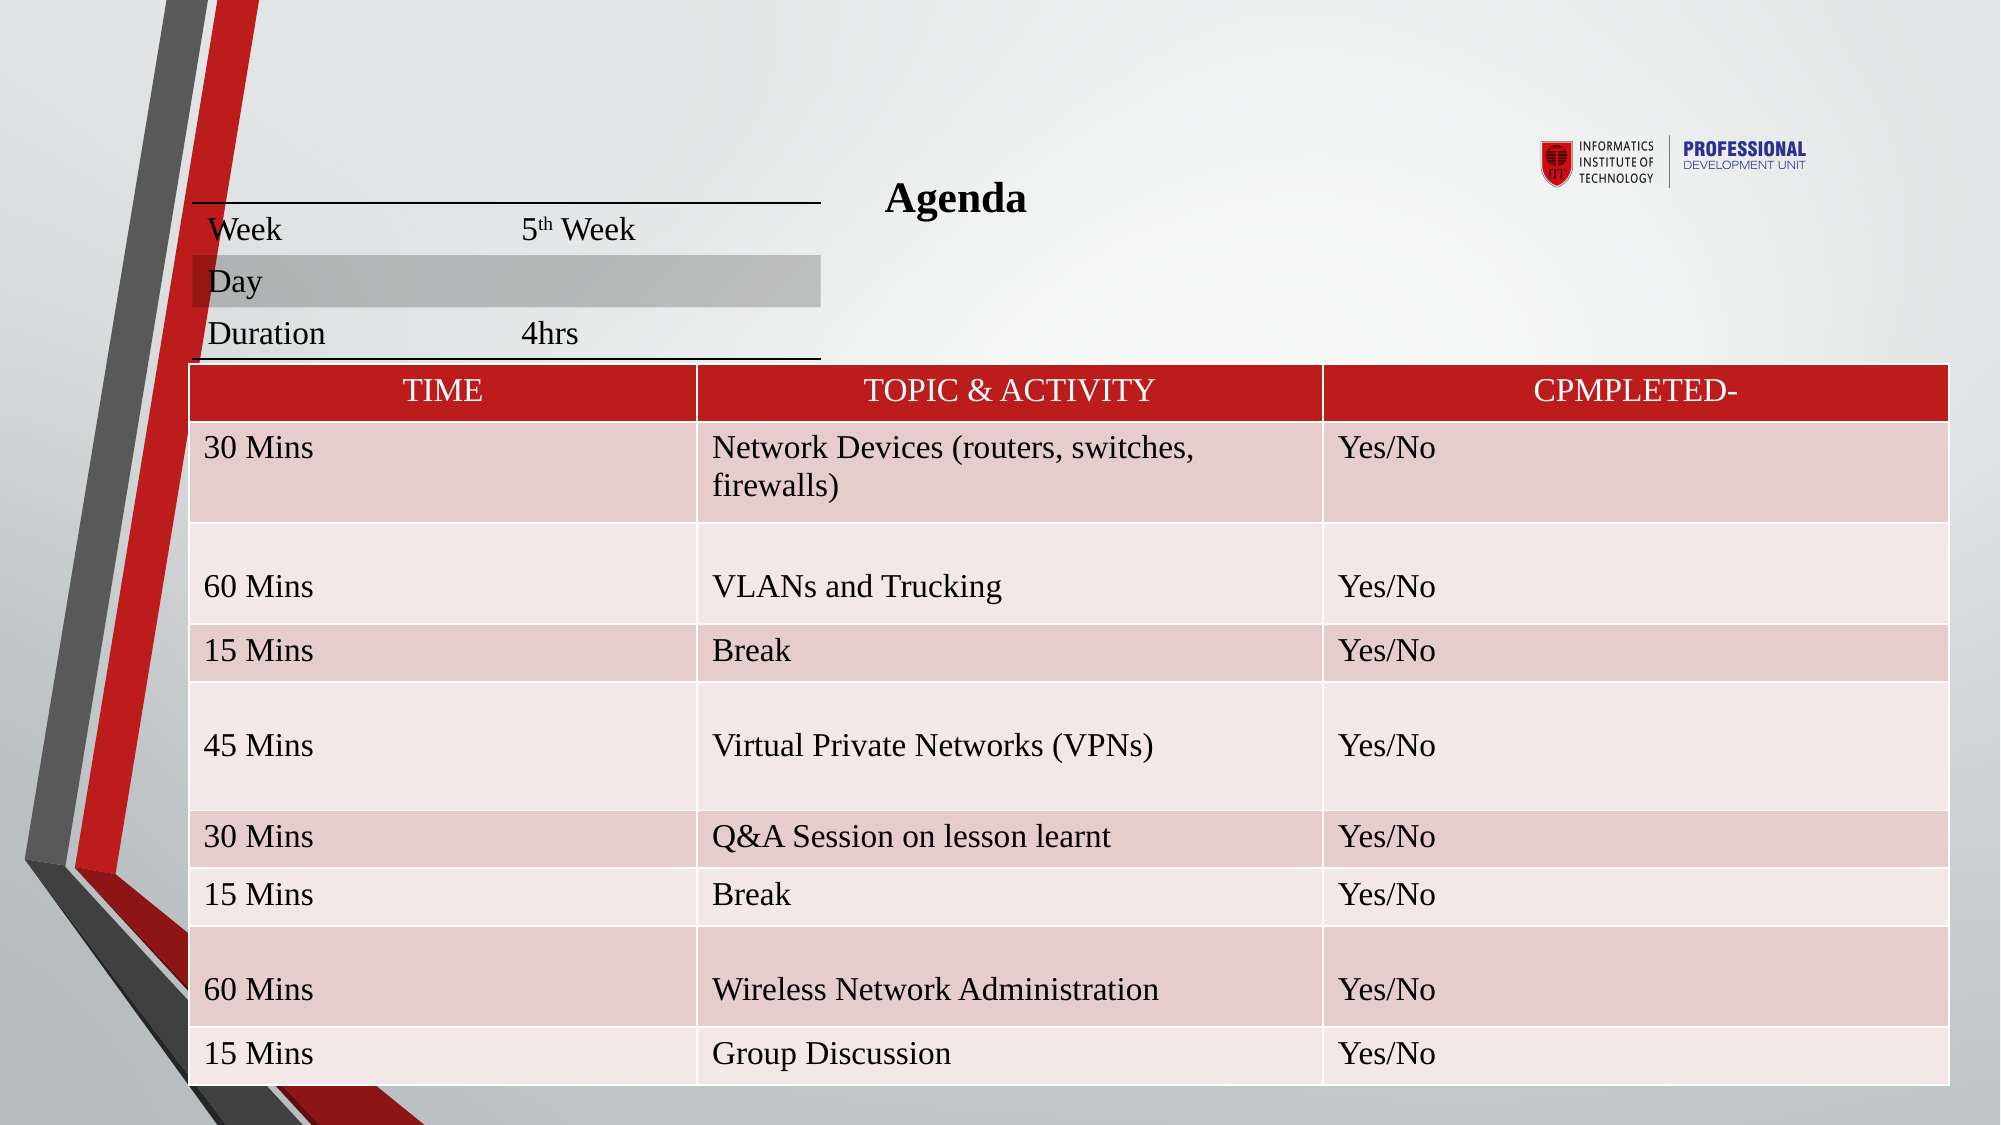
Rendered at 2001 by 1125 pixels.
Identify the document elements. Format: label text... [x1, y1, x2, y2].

table_cell 15 Mins [190, 625, 696, 681]
table_cell 4hrs [506, 307, 821, 358]
table_cell 60 Mins [190, 524, 696, 623]
table_cell Break [698, 869, 1322, 925]
table_cell Yes/No [1324, 811, 1948, 867]
table_cell Wireless Network Administration [698, 927, 1322, 1026]
table_cell 15 Mins [190, 1028, 696, 1084]
table_cell VLANs and Trucking [698, 524, 1322, 623]
table_cell 60 Mins [190, 927, 696, 1026]
table_cell [506, 255, 821, 307]
table_cell 30 Mins [190, 811, 696, 867]
table_cell Yes/No [1324, 927, 1948, 1026]
table_cell 15 Mins [190, 869, 696, 925]
table_cell Day [192, 255, 506, 307]
table_cell Yes/No [1324, 423, 1948, 522]
table_cell Yes/No [1324, 683, 1948, 810]
table_cell 45 Mins [190, 683, 696, 810]
table_cell Yes/No [1324, 524, 1948, 623]
table_header TOPIC & ACTIVITY [698, 365, 1322, 421]
text_box Agenda [538, 161, 1373, 229]
table_cell Yes/No [1324, 1028, 1948, 1084]
table_cell Duration [192, 307, 506, 358]
table_header Week [192, 204, 506, 255]
table_cell Virtual Private Networks (VPNs) [698, 683, 1322, 810]
table_header TIME [190, 365, 696, 421]
table_cell Network Devices (routers, switches, firewalls) [698, 423, 1322, 522]
table_cell Yes/No [1324, 625, 1948, 681]
table_cell Yes/No [1324, 869, 1948, 925]
table_header CPMPLETED- [1324, 365, 1948, 421]
picture [1532, 130, 1810, 195]
table_cell 30 Mins [190, 423, 696, 522]
table_cell Group Discussion [698, 1028, 1322, 1084]
table_cell Break [698, 625, 1322, 681]
table_cell Q&A Session on lesson learnt [698, 811, 1322, 867]
table_header 5th Week [506, 204, 821, 255]
